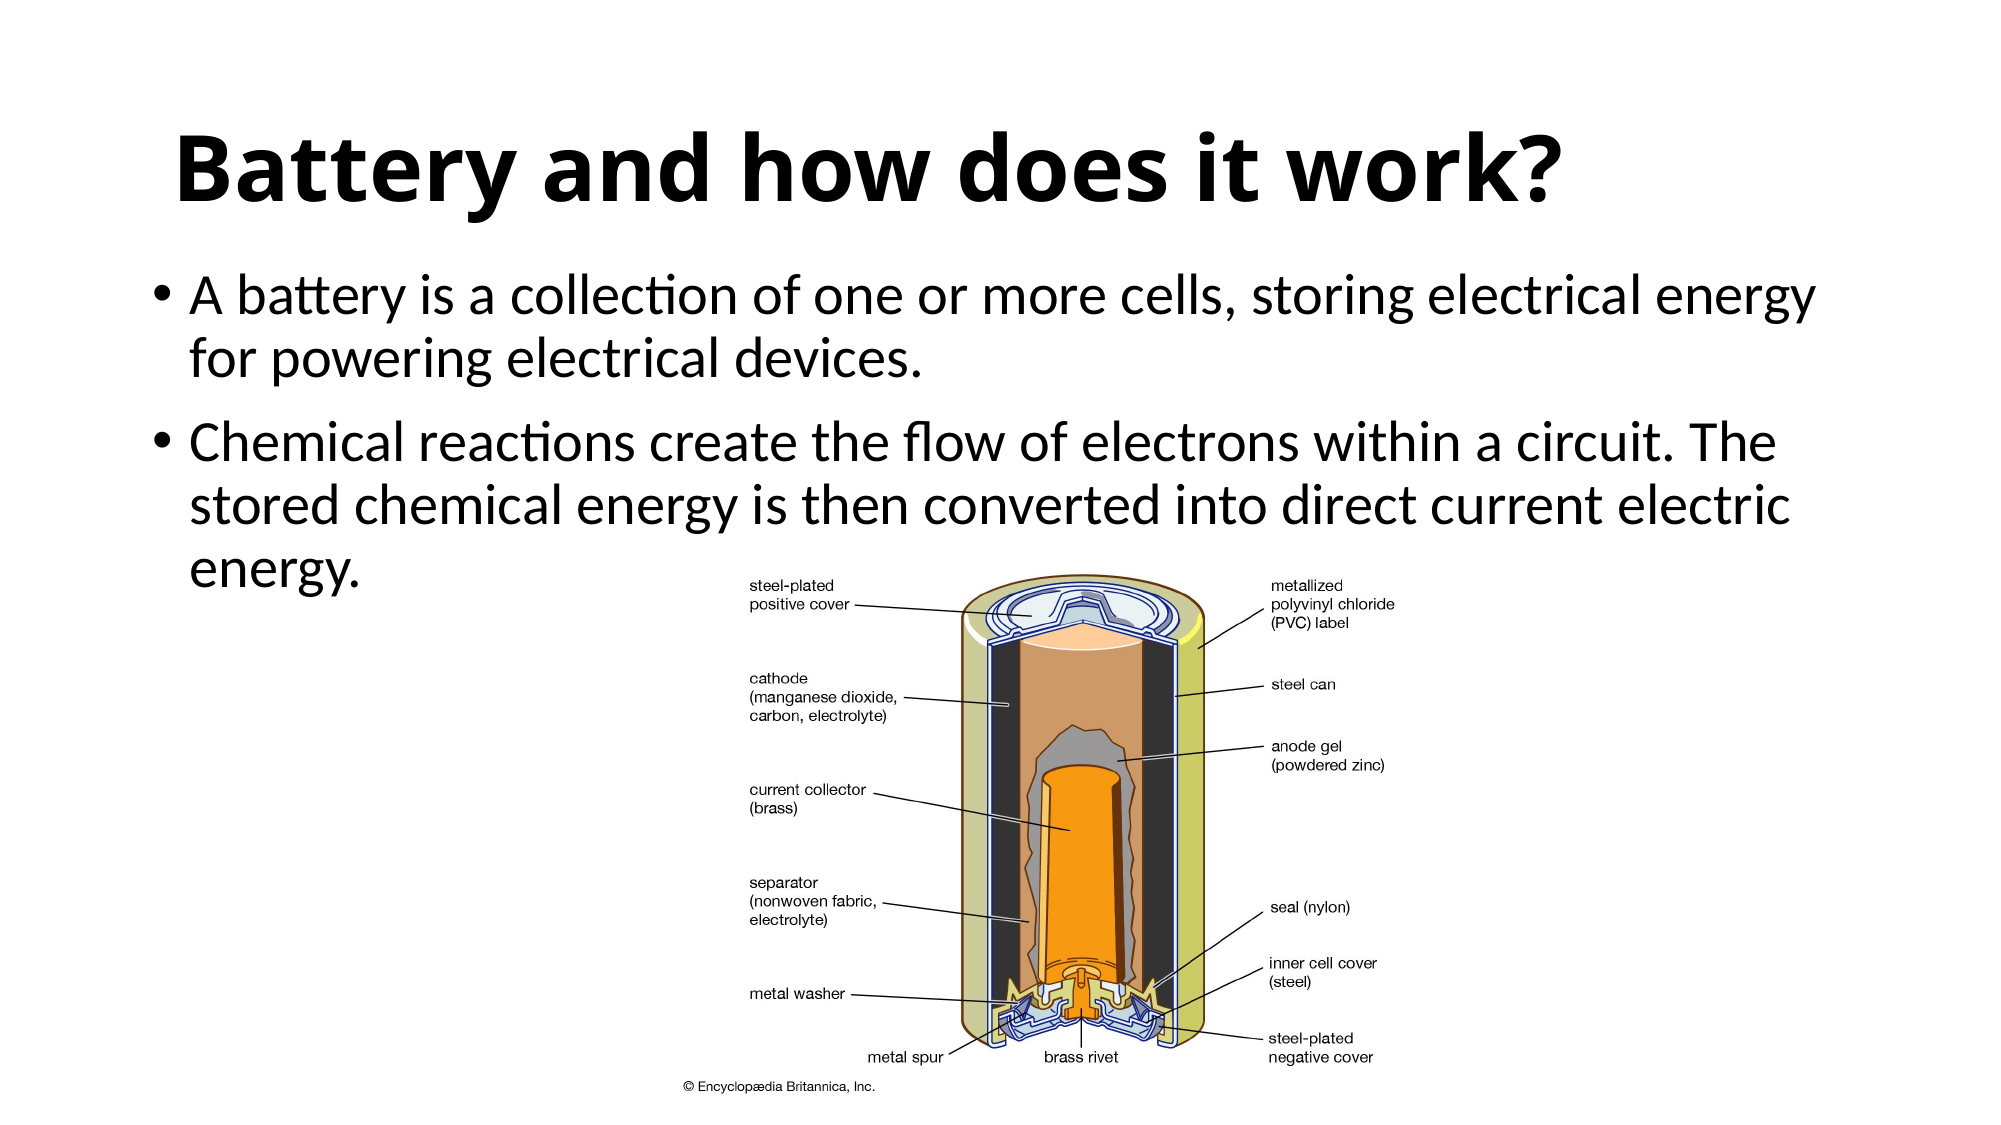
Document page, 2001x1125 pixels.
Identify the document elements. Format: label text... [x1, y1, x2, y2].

list A battery is a collection of one or more cells, storing electrical energy for powering electrical devices. Chemical reactions create the flow of electrons within a circuit. The stored chemical energy is then converted into direct current electric energy. [137, 257, 1863, 637]
picture [676, 564, 1463, 1098]
title Battery and how does it work? [157, 62, 1883, 281]
